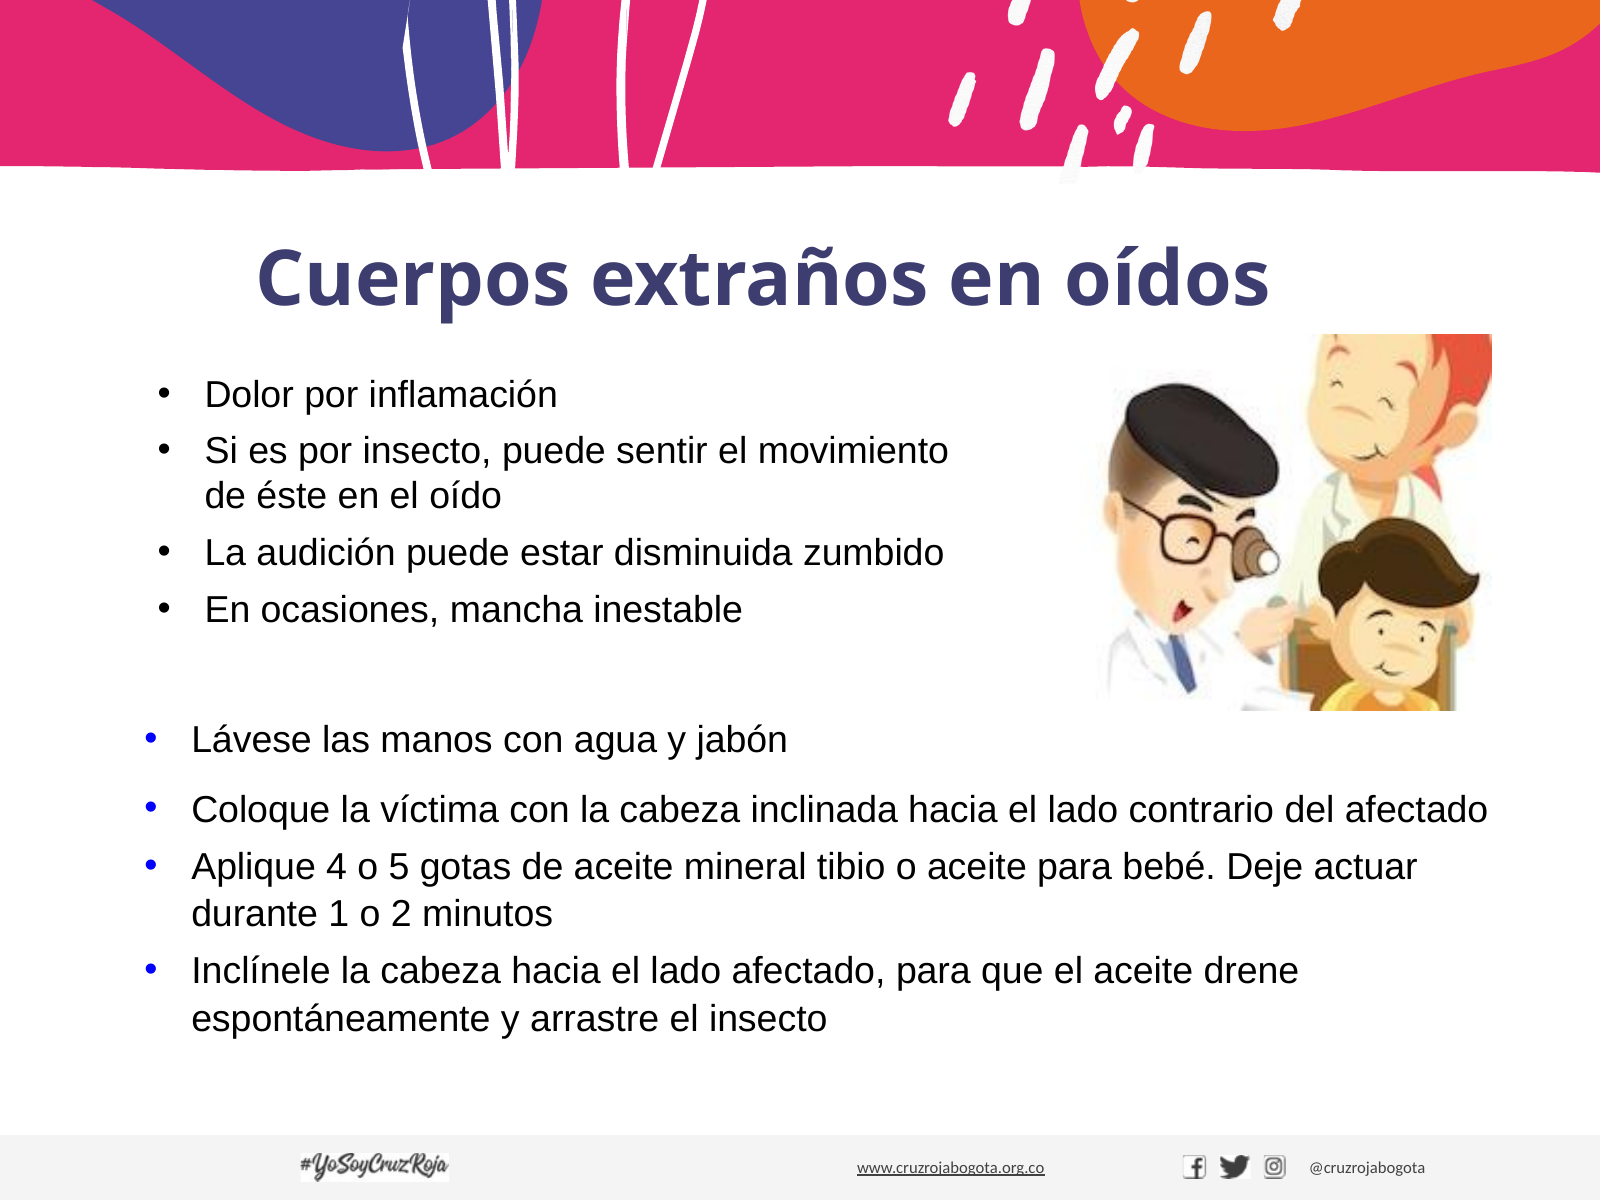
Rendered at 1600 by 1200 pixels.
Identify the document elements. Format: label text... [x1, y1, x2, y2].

text_box Dolor por inflamación Si es por insecto, puede sentir el movimiento de éste en el oído La audición puede estar disminuida zumbido En ocasiones, mancha inestable [142, 362, 983, 683]
picture [1080, 334, 1492, 711]
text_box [0, 1134, 1600, 1200]
text_box Lávese las manos con agua y jabón Coloque la víctima con la cabeza inclinada hacia el lado contrario del afectado Aplique 4 o 5 gotas de aceite mineral tibio o aceite para bebé. Deje actuar durante 1 o 2 minutos Inclínele la cabeza hacia el lado afectado, para que el aceite drene espontáneamente y arrastre el insecto [129, 700, 1529, 1132]
title Cuerpos extraños en oídos [165, 207, 1361, 410]
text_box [0, 0, 1600, 184]
